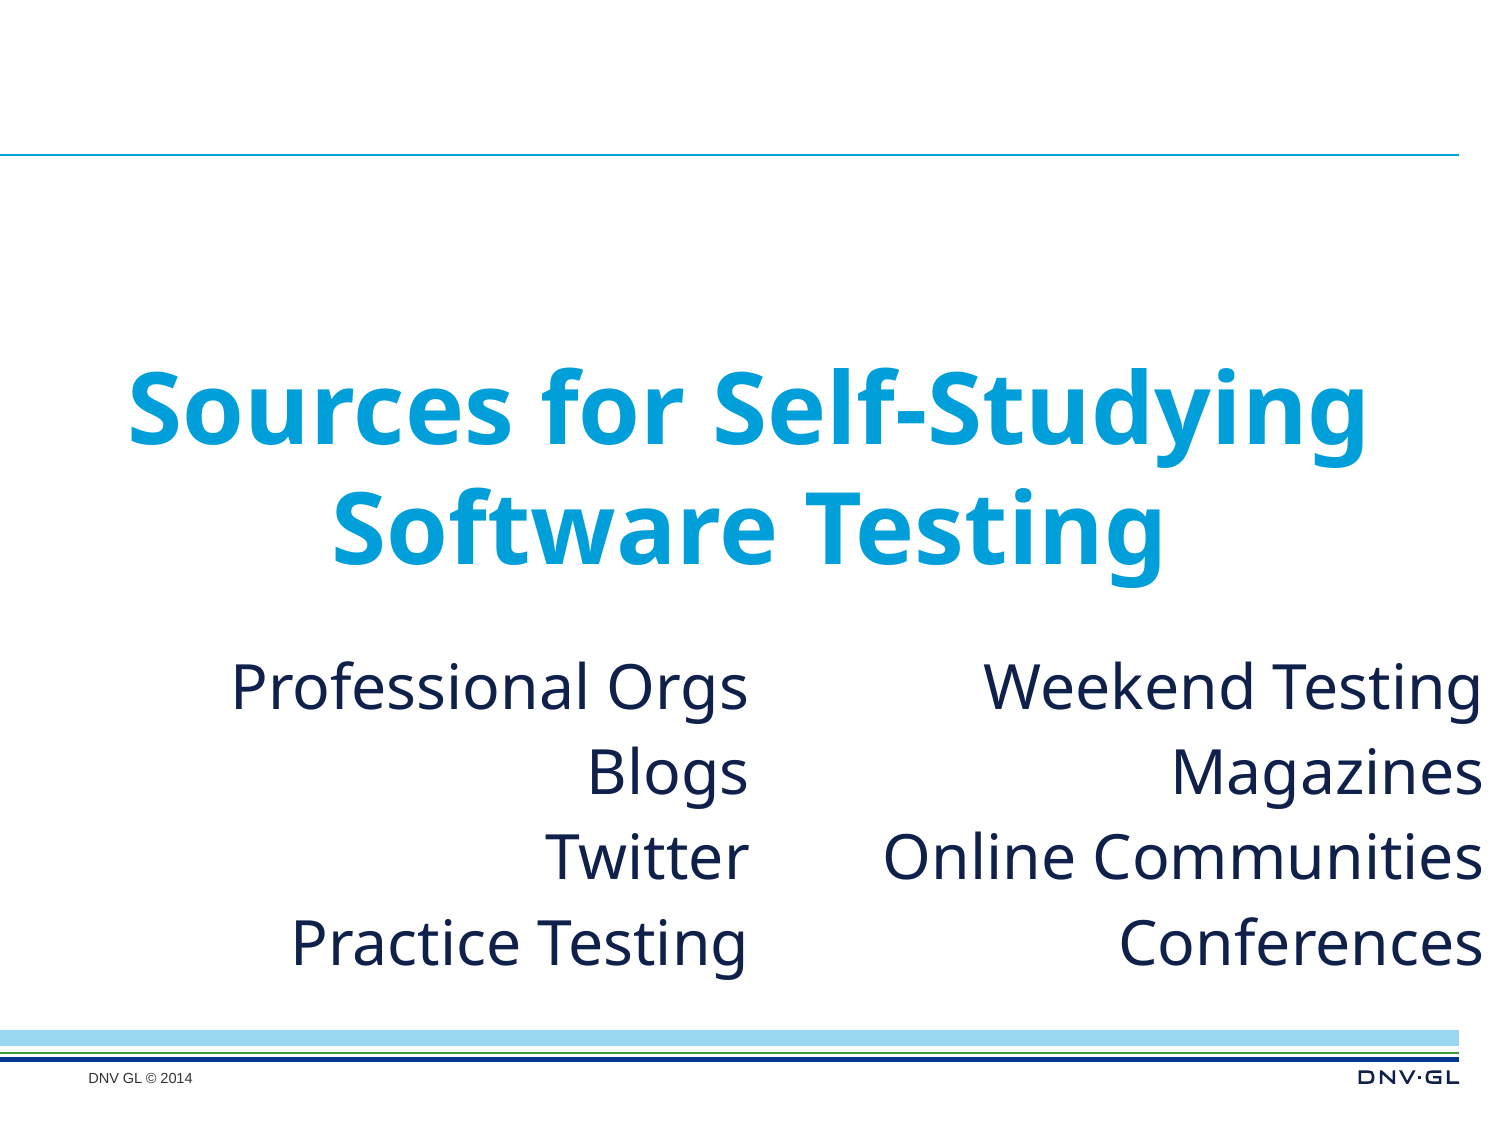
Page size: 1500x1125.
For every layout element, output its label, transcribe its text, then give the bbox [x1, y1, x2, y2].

subtitle Professional Orgs Blogs Twitter Practice Testing Weekend Testing Magazines Online Communities Conferences [0, 621, 1500, 981]
title Sources for Self-Studying Software Testing [112, 346, 1388, 600]
